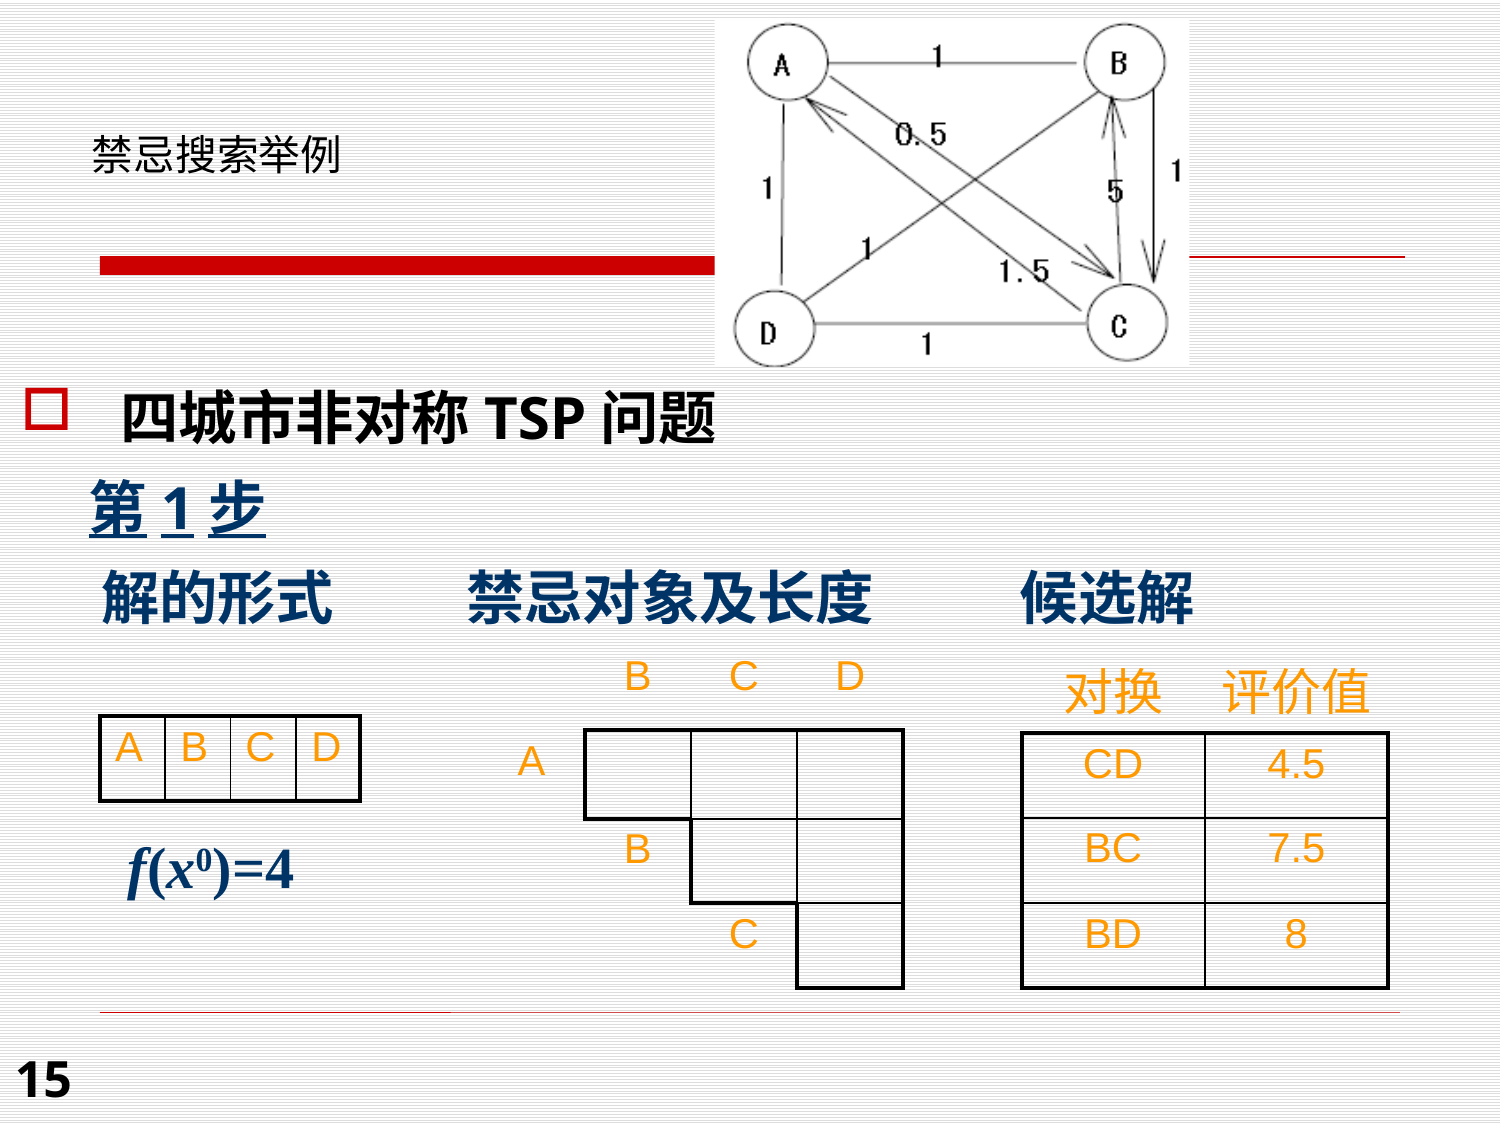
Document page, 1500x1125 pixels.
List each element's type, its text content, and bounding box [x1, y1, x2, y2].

table_cell [798, 820, 901, 902]
table_cell BC [1024, 819, 1204, 902]
table_cell [478, 903, 585, 988]
table_header 对换 [1022, 645, 1205, 731]
table_cell [478, 819, 585, 903]
table_cell 8 [1206, 904, 1386, 986]
picture [714, 18, 1190, 368]
table_cell 7.5 [1206, 819, 1386, 902]
table_cell [799, 904, 901, 986]
table_header C [231, 718, 295, 799]
table_header A [102, 718, 164, 799]
table_header C [691, 645, 797, 728]
table_cell 4.5 [1206, 735, 1386, 817]
table_cell [587, 732, 690, 817]
table_cell [585, 903, 691, 988]
table_cell [692, 732, 796, 818]
table_cell BD [1024, 904, 1204, 986]
table_header D [297, 718, 358, 799]
table_header B [166, 718, 230, 799]
table_cell [693, 820, 796, 901]
table_header D [797, 645, 903, 728]
table_header [478, 645, 585, 730]
table_header B [585, 645, 691, 728]
table_cell A [478, 730, 583, 819]
table_cell CD [1024, 735, 1204, 817]
table_cell [798, 732, 901, 818]
list 四城市非对称TSP问题 第1步 解的形式 禁忌对象及长度 候选解 f(x0)=4 [5, 279, 1424, 1118]
table_header 评价值 [1205, 645, 1388, 731]
table_cell C [691, 905, 795, 988]
table_cell B [585, 821, 689, 903]
title 禁忌搜索举例 [76, 121, 709, 187]
